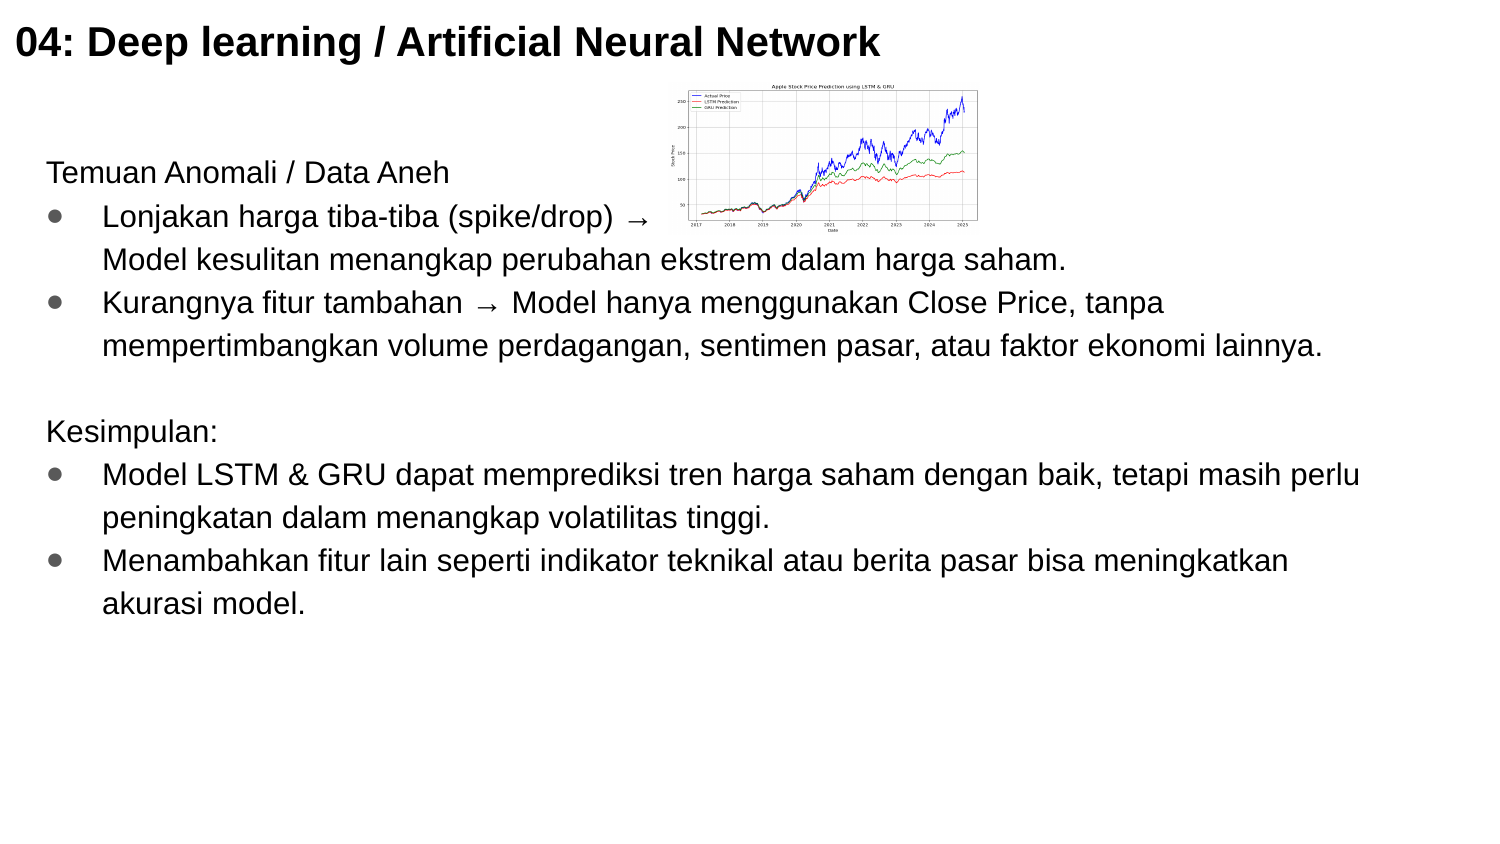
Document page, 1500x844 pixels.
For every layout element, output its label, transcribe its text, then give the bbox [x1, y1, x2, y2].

picture [668, 82, 980, 236]
title 04: Deep learning / Artificial Neural Network [0, 0, 1398, 94]
list Temuan Anomali / Data Aneh Lonjakan harga tiba-tiba (spike/drop) → Model kesulitan menangkap perubahan ekstrem dalam harga saham. Kurangnya fitur tambahan → Model hanya menggunakan Close Price, tanpa mempertimbangkan volume perdagangan, sentimen pasar, atau faktor ekonomi lainnya. Kesimpulan: Model LSTM & GRU dapat memprediksi tren harga saham dengan baik, tetapi masih perlu peningkatan dalam menangkap volatilitas tinggi. Menambahkan fitur lain seperti indikator teknikal atau berita pasar bisa meningkatkan akurasi model. [11, 132, 1410, 804]
